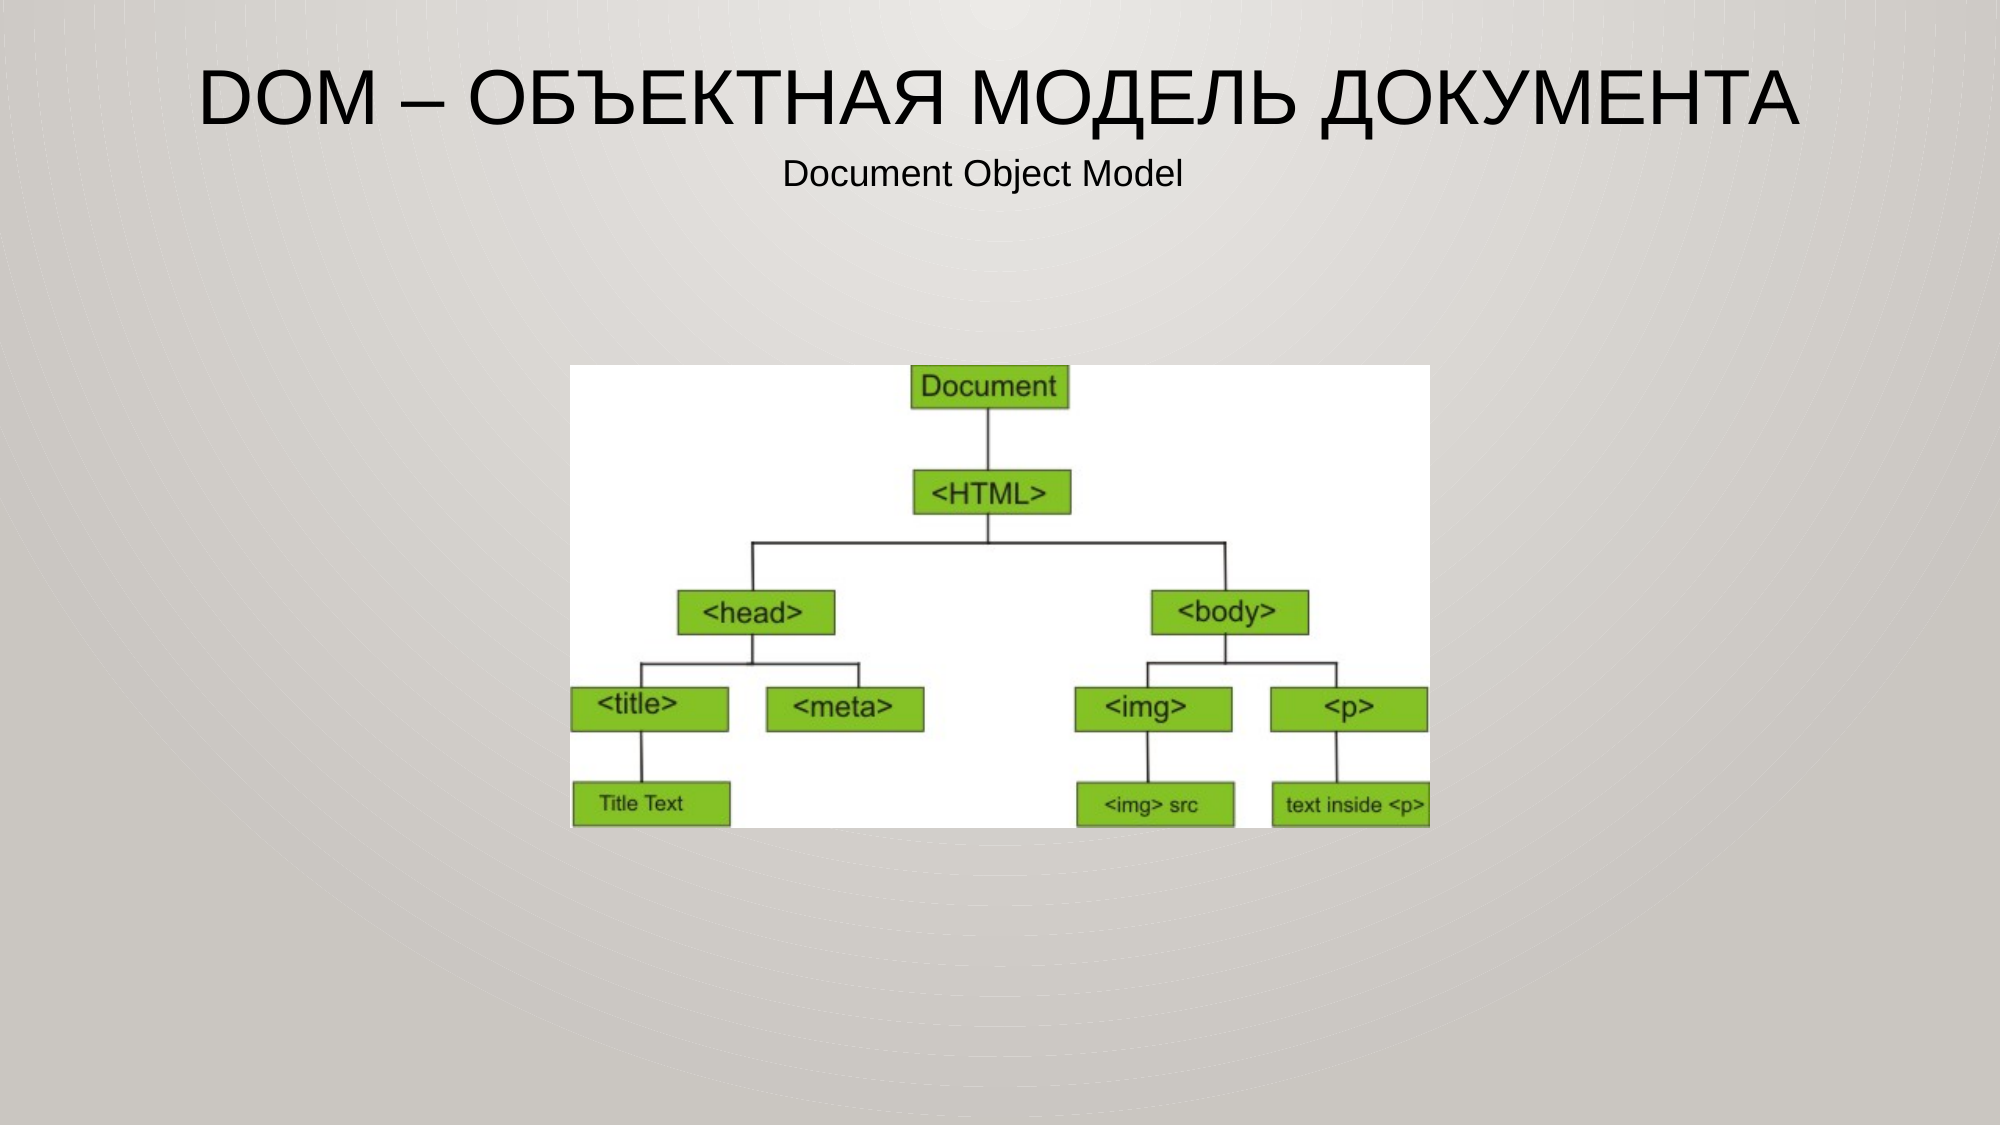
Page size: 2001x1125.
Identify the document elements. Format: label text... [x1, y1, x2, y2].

title DOM – объектная модель документа [0, 0, 2000, 142]
text_box Document Object Model [767, 141, 1199, 202]
picture [569, 365, 1430, 829]
